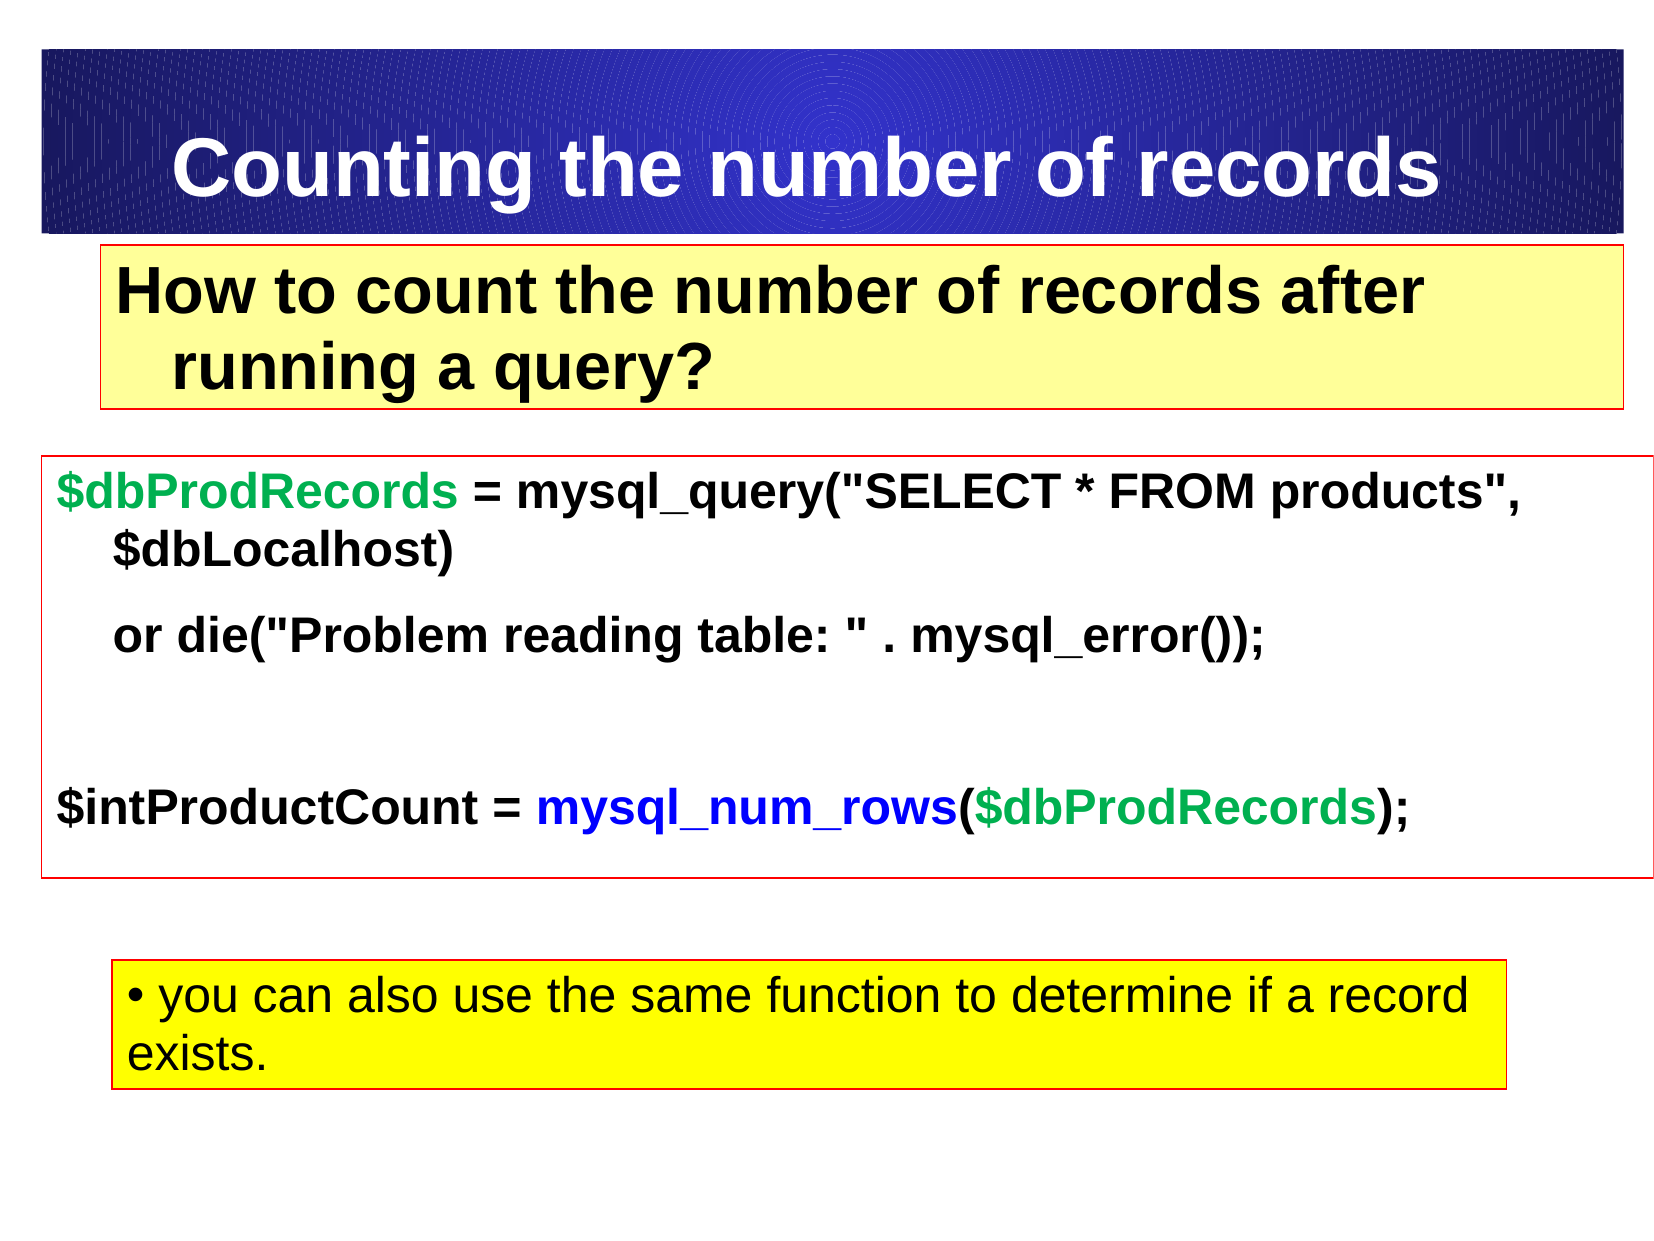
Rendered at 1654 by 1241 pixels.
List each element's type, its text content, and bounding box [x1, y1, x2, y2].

title Counting the number of records [41, 49, 1624, 234]
text_box $dbProdRecords = mysql_query("SELECT * FROM products", $dbLocalhost) or die("Problem reading table: " . mysql_error()); $intProductCount = mysql_num_rows($dbProdRecords); [41, 455, 1654, 878]
text_box How to count the number of records after running a query? [100, 245, 1624, 410]
text_box you can also use the same function to determine if a record exists. [111, 959, 1507, 1089]
